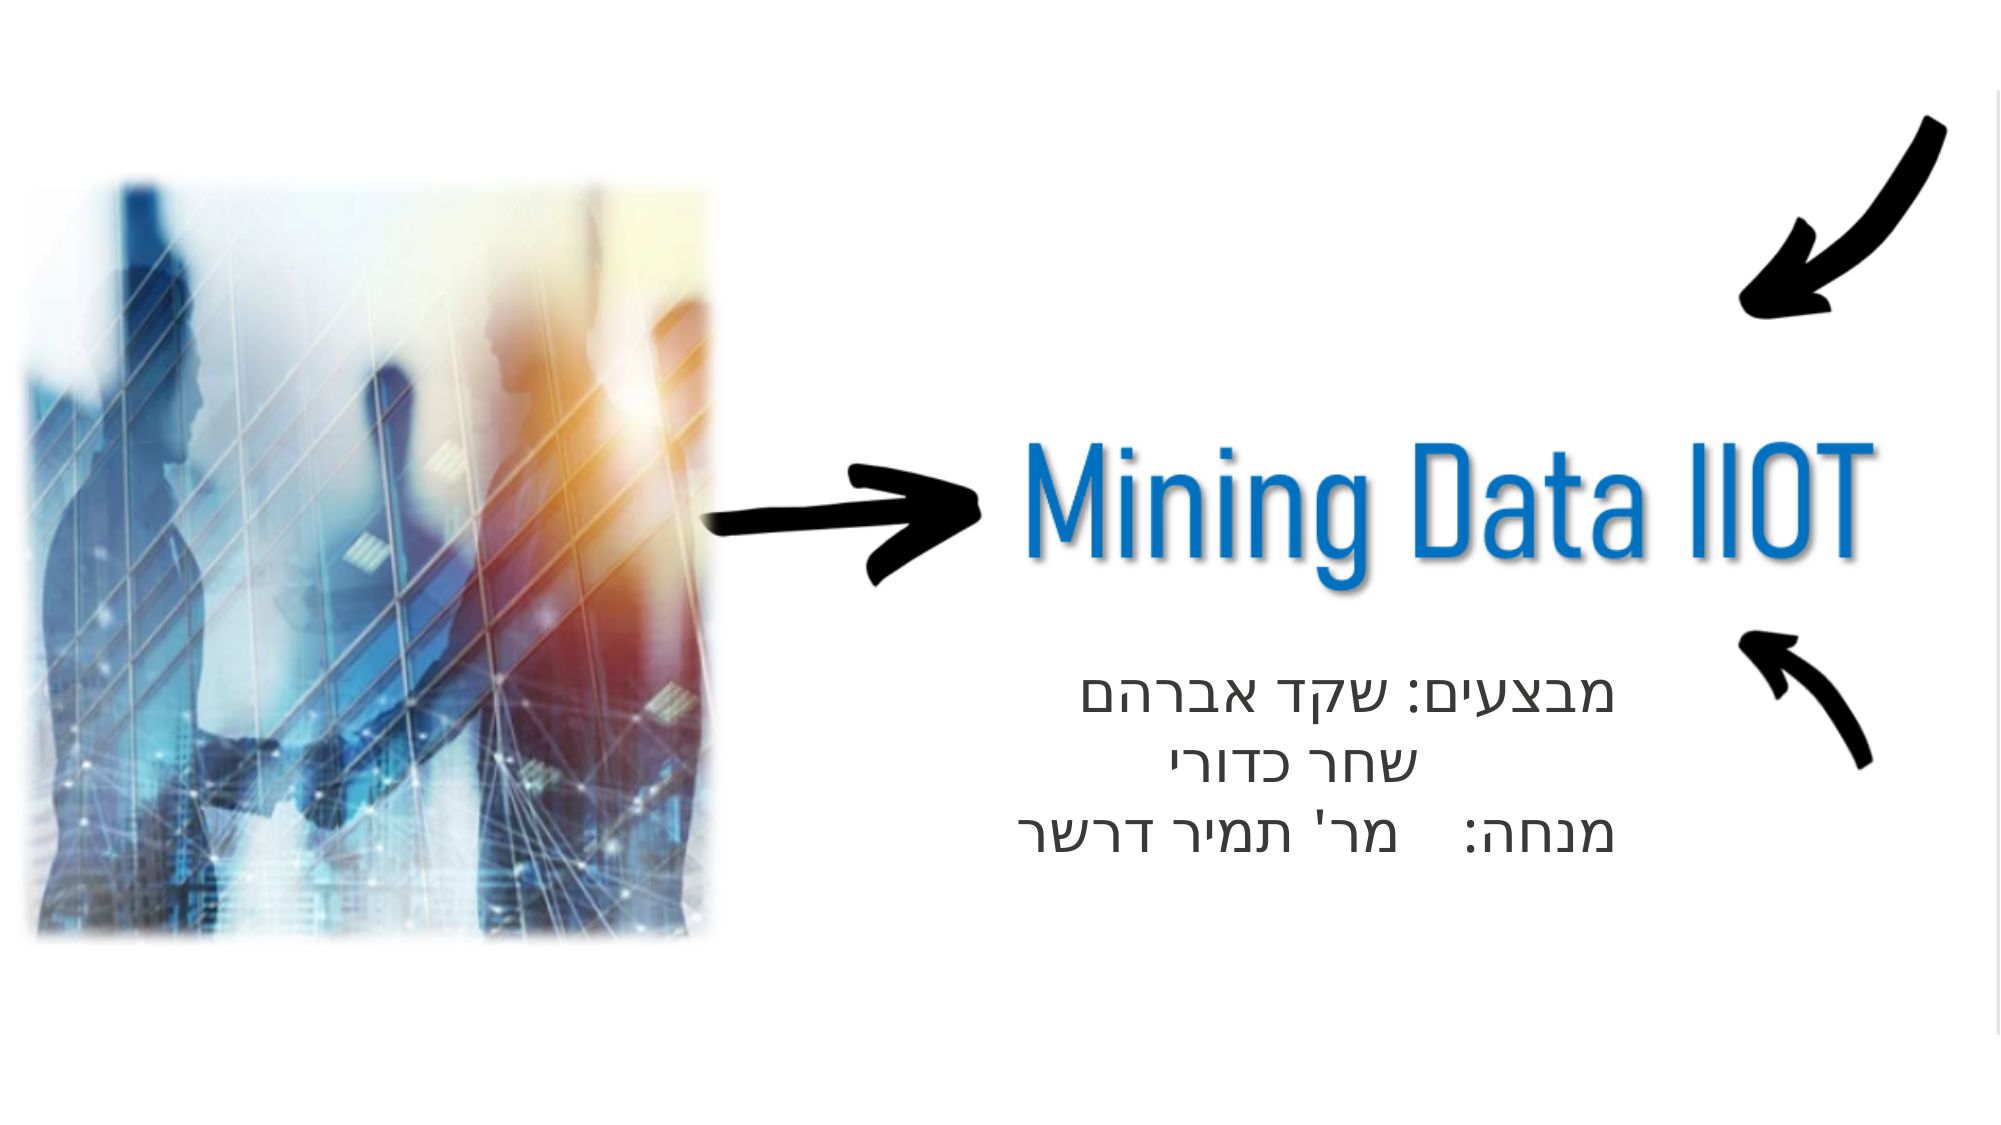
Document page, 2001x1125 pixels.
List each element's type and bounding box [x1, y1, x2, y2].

picture [15, 90, 2000, 1035]
